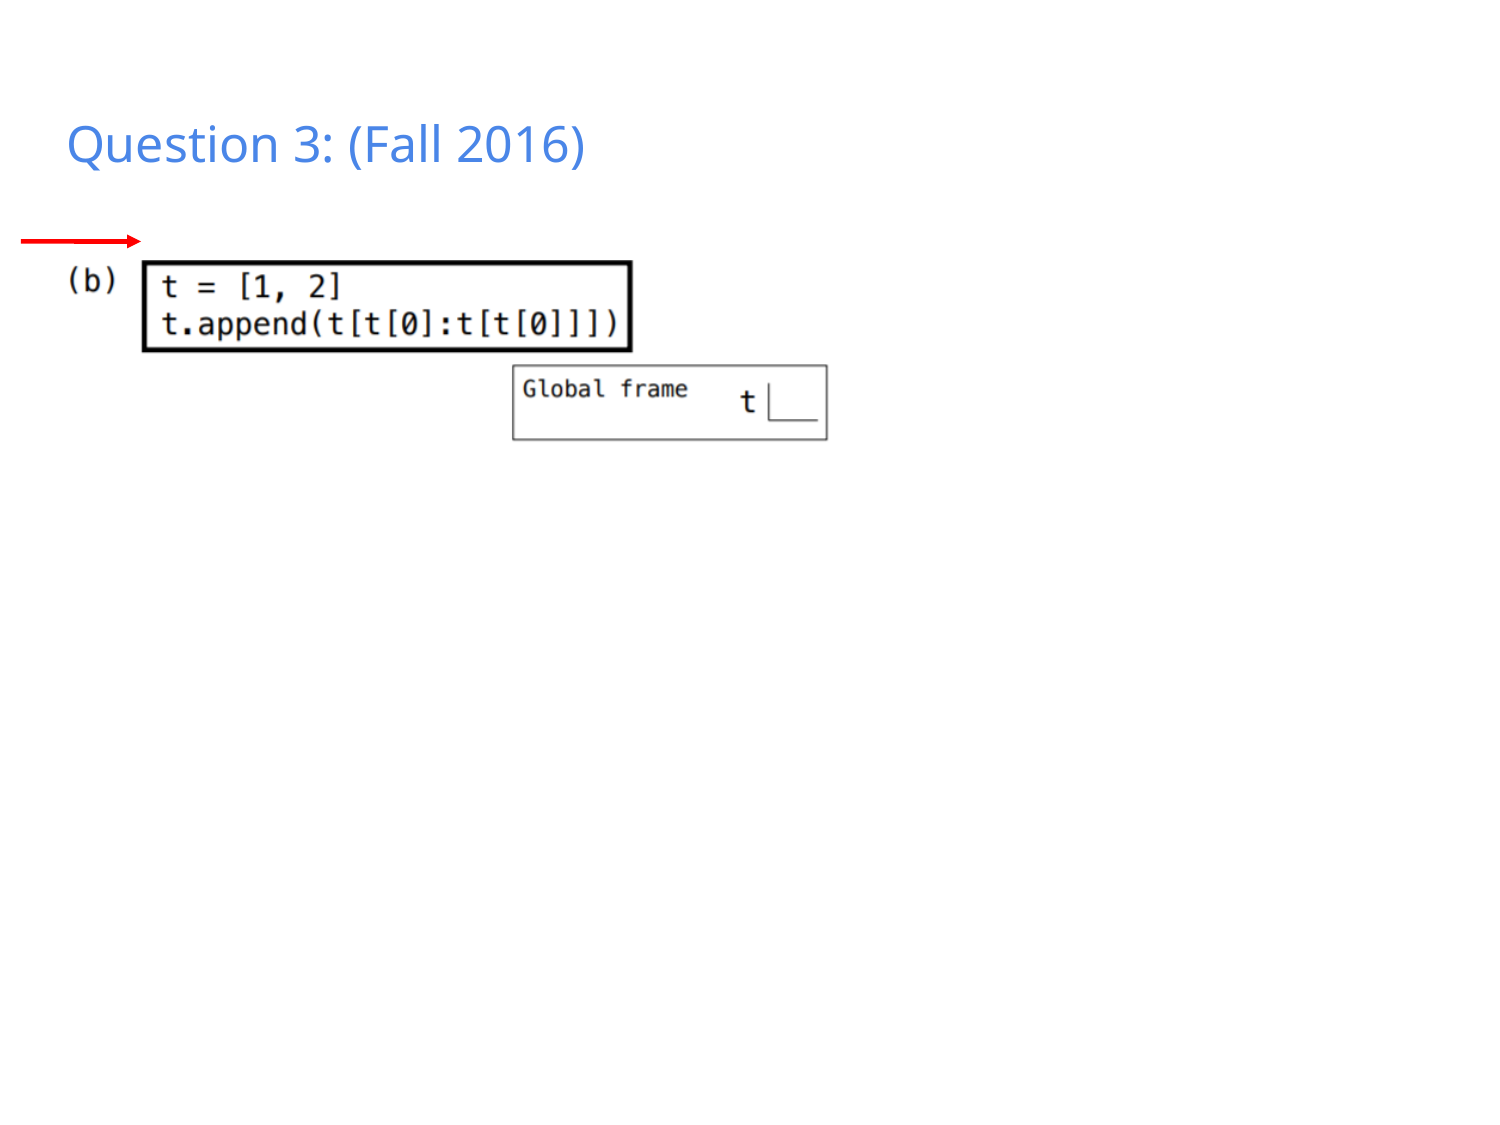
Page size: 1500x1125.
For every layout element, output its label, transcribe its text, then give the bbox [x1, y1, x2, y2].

title Question 3: (Fall 2016) [51, 97, 1449, 223]
picture [57, 259, 856, 478]
